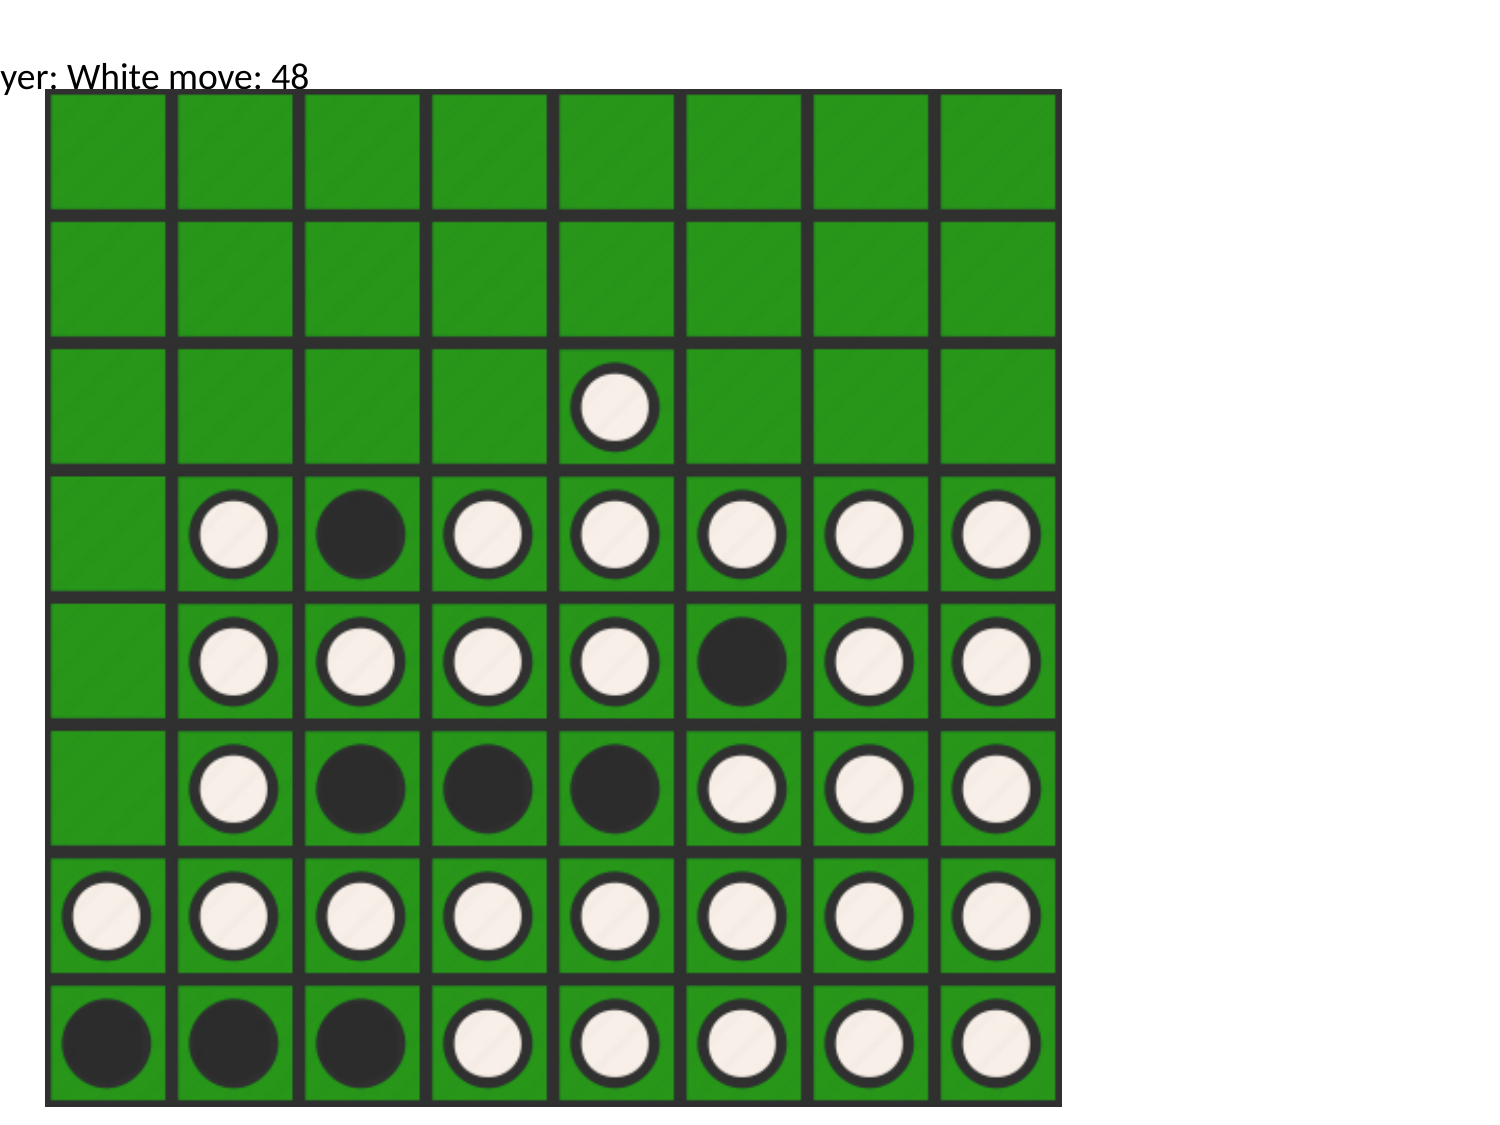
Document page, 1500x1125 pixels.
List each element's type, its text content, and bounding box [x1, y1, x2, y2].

text_box turn: 34 player: White move: 48 [0, 44, 325, 105]
picture [44, 89, 1062, 1107]
